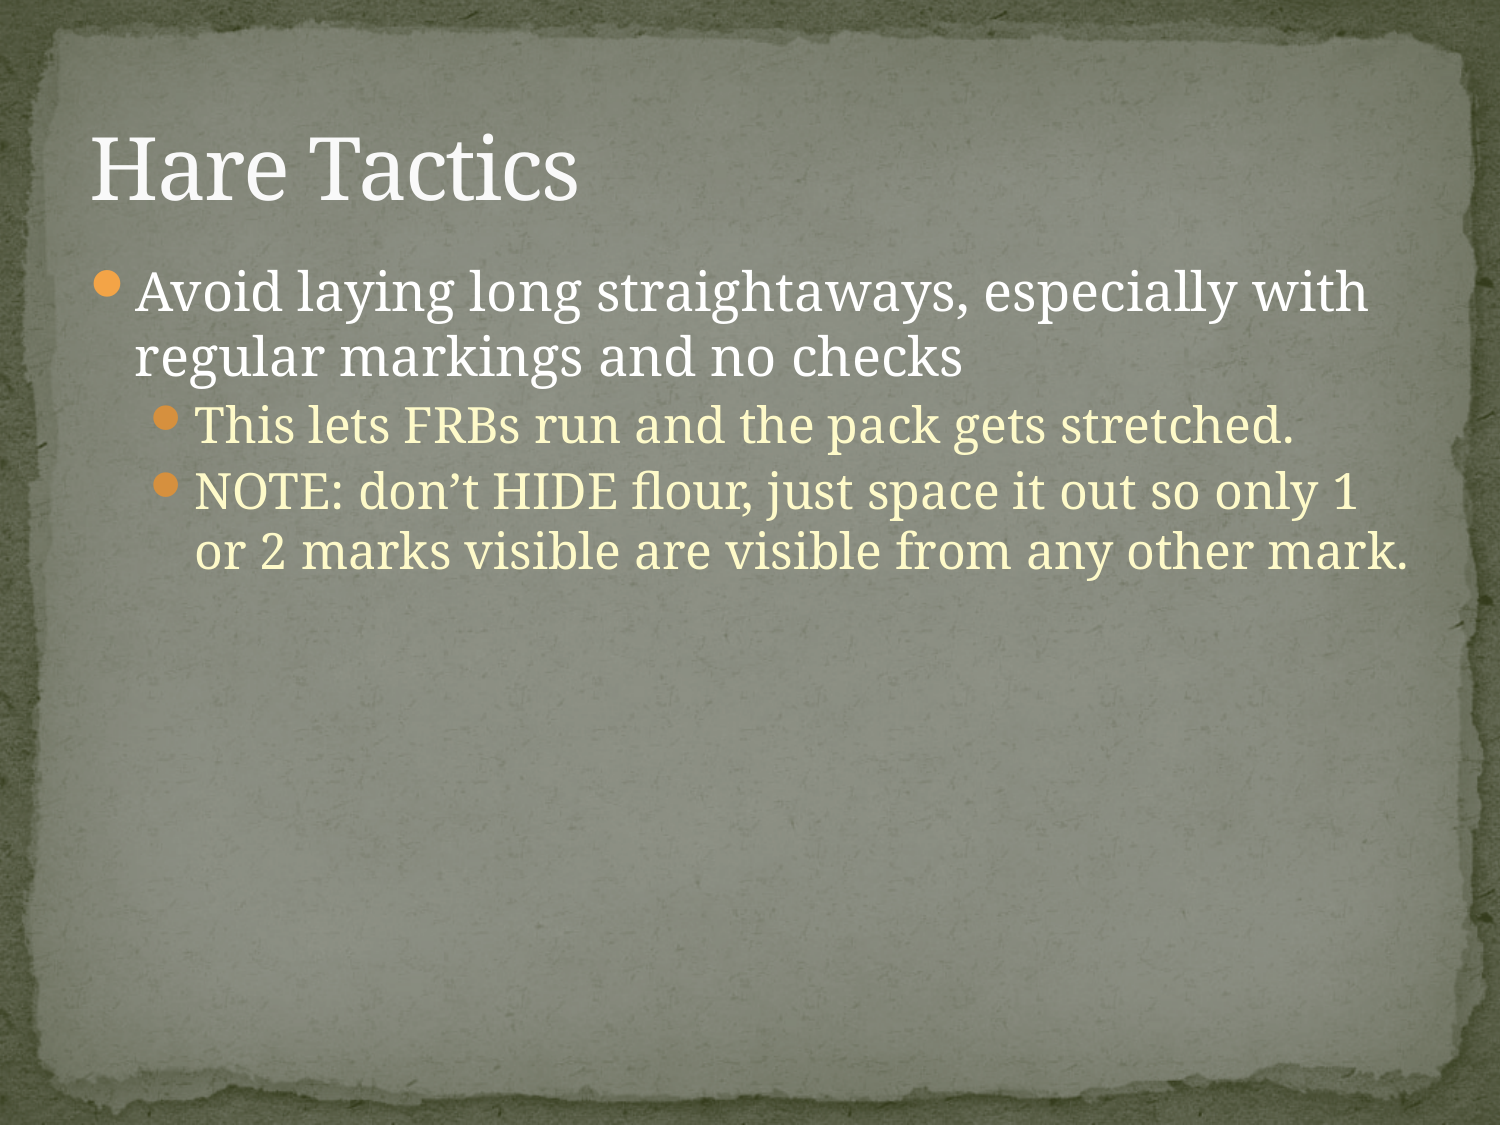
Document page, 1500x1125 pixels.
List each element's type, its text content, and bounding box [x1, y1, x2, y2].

list Avoid laying long straightaways, especially with regular markings and no checks This lets FRBs run and the pack gets stretched. NOTE: don’t HIDE flour, just space it out so only 1 or 2 marks visible are visible from any other mark. [75, 249, 1425, 1000]
title Hare Tactics [74, 24, 1425, 225]
